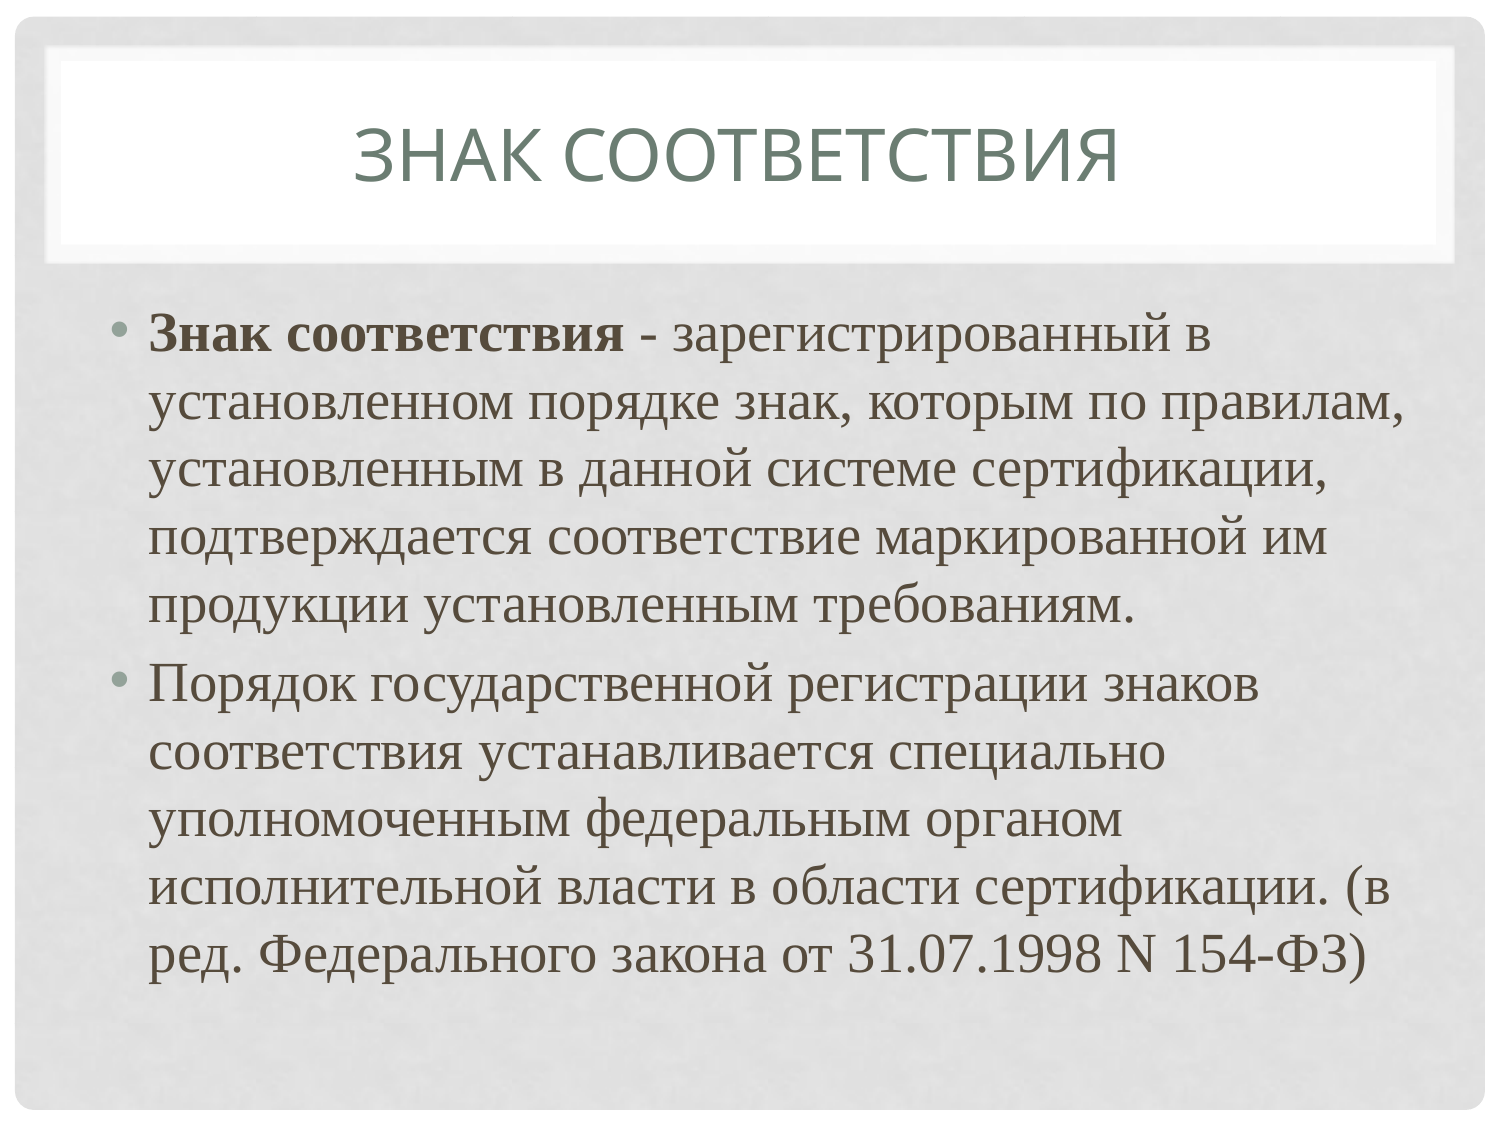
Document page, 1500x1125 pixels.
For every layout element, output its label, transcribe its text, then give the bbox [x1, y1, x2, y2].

list Знак соответствия - зарегистрированный в установленном порядке знак, которым по правилам, установленным в данной системе сертификации, подтверждается соответствие маркированной им продукции установленным требованиям. Порядок государственной регистрации знаков соответствия устанавливается специально уполномоченным федеральным органом исполнительной власти в области сертификации. (в ред. Федерального закона от 31.07.1998 N 154-ФЗ) [75, 287, 1425, 1005]
title Знак соответствия [69, 66, 1425, 238]
